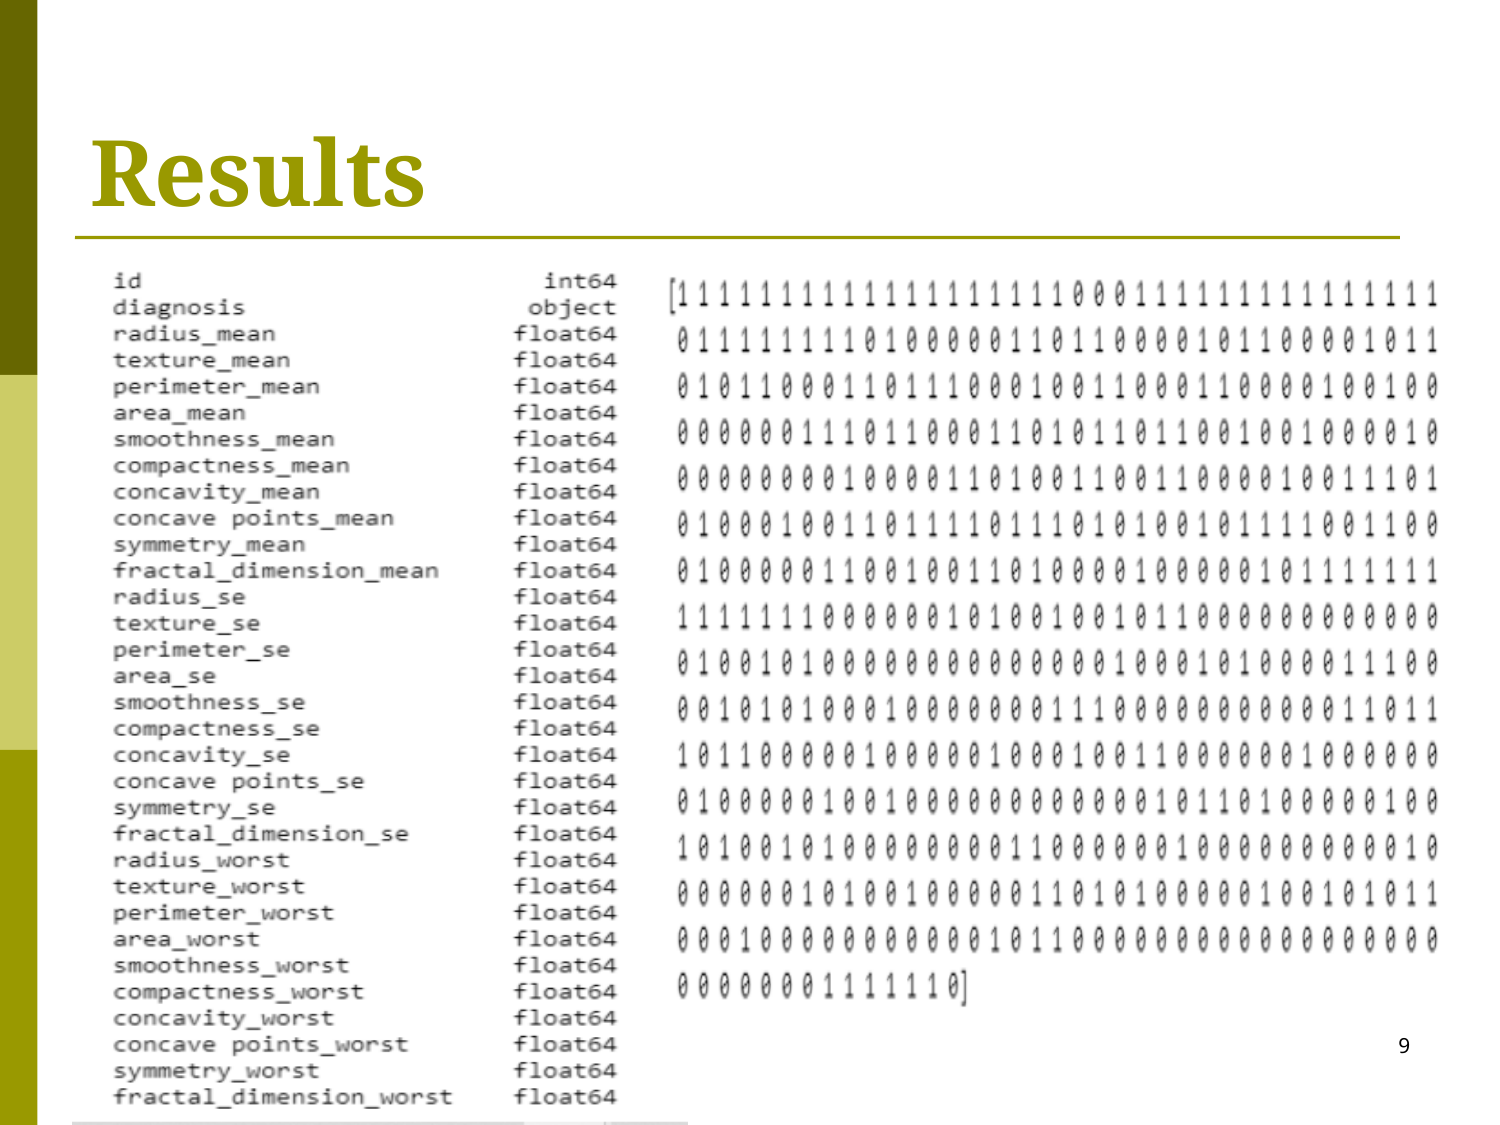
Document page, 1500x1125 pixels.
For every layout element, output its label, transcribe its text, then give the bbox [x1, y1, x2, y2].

picture [72, 258, 1463, 1125]
slide_number 9 [1074, 1034, 1426, 1101]
title Results [74, 45, 1426, 233]
